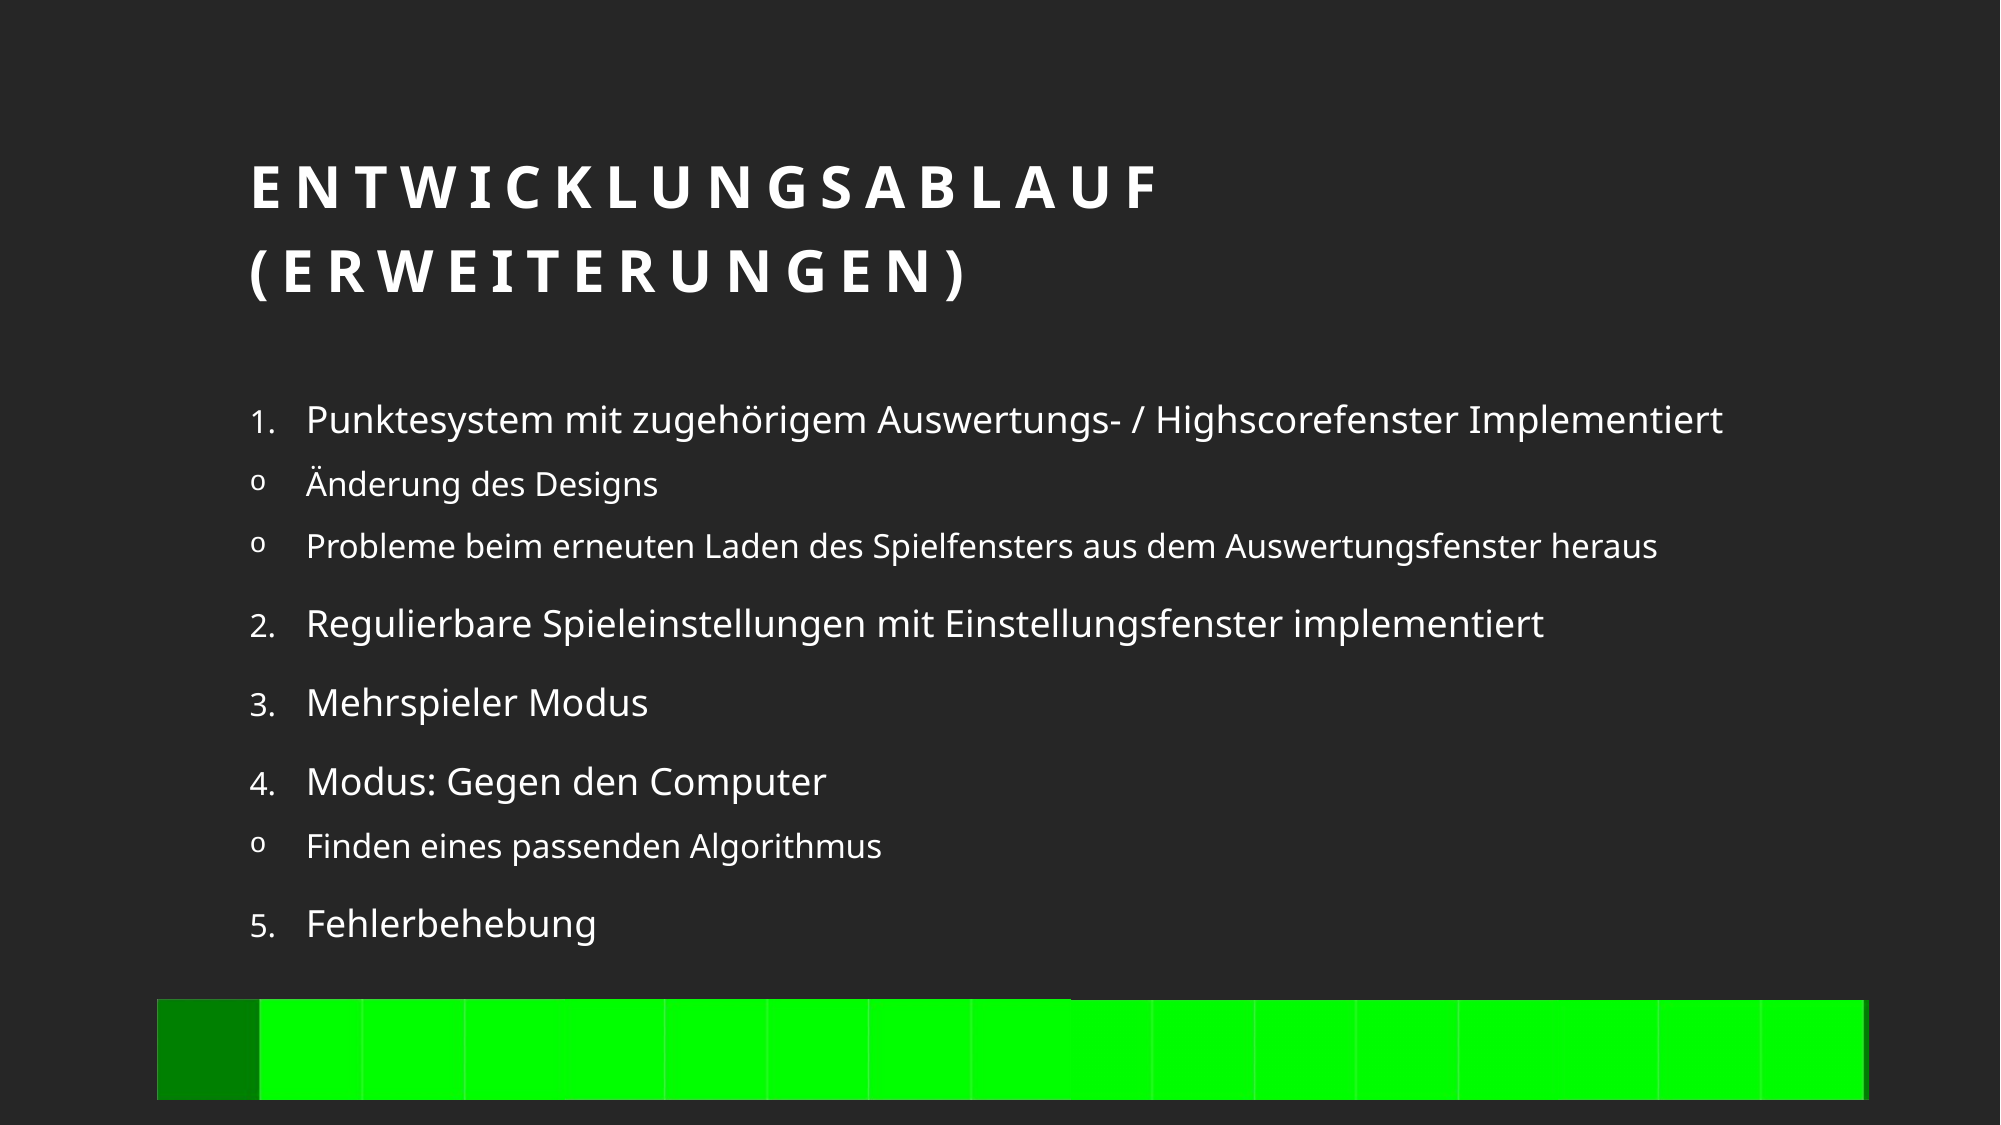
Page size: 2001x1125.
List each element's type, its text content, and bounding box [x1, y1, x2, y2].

list Punktesystem mit zugehörigem Auswertungs- / Highscorefenster Implementiert Änderung des Designs Probleme beim erneuten Laden des Spielfensters aus dem Auswertungsfenster heraus Regulierbare Spieleinstellungen mit Einstellungsfenster implementiert Mehrspieler Modus Modus: Gegen den Computer Finden eines passenden Algorithmus Fehlerbehebung [234, 375, 1750, 1000]
title Entwicklungsablauf (Erweiterungen) [234, 171, 1750, 313]
picture [157, 999, 1870, 1100]
